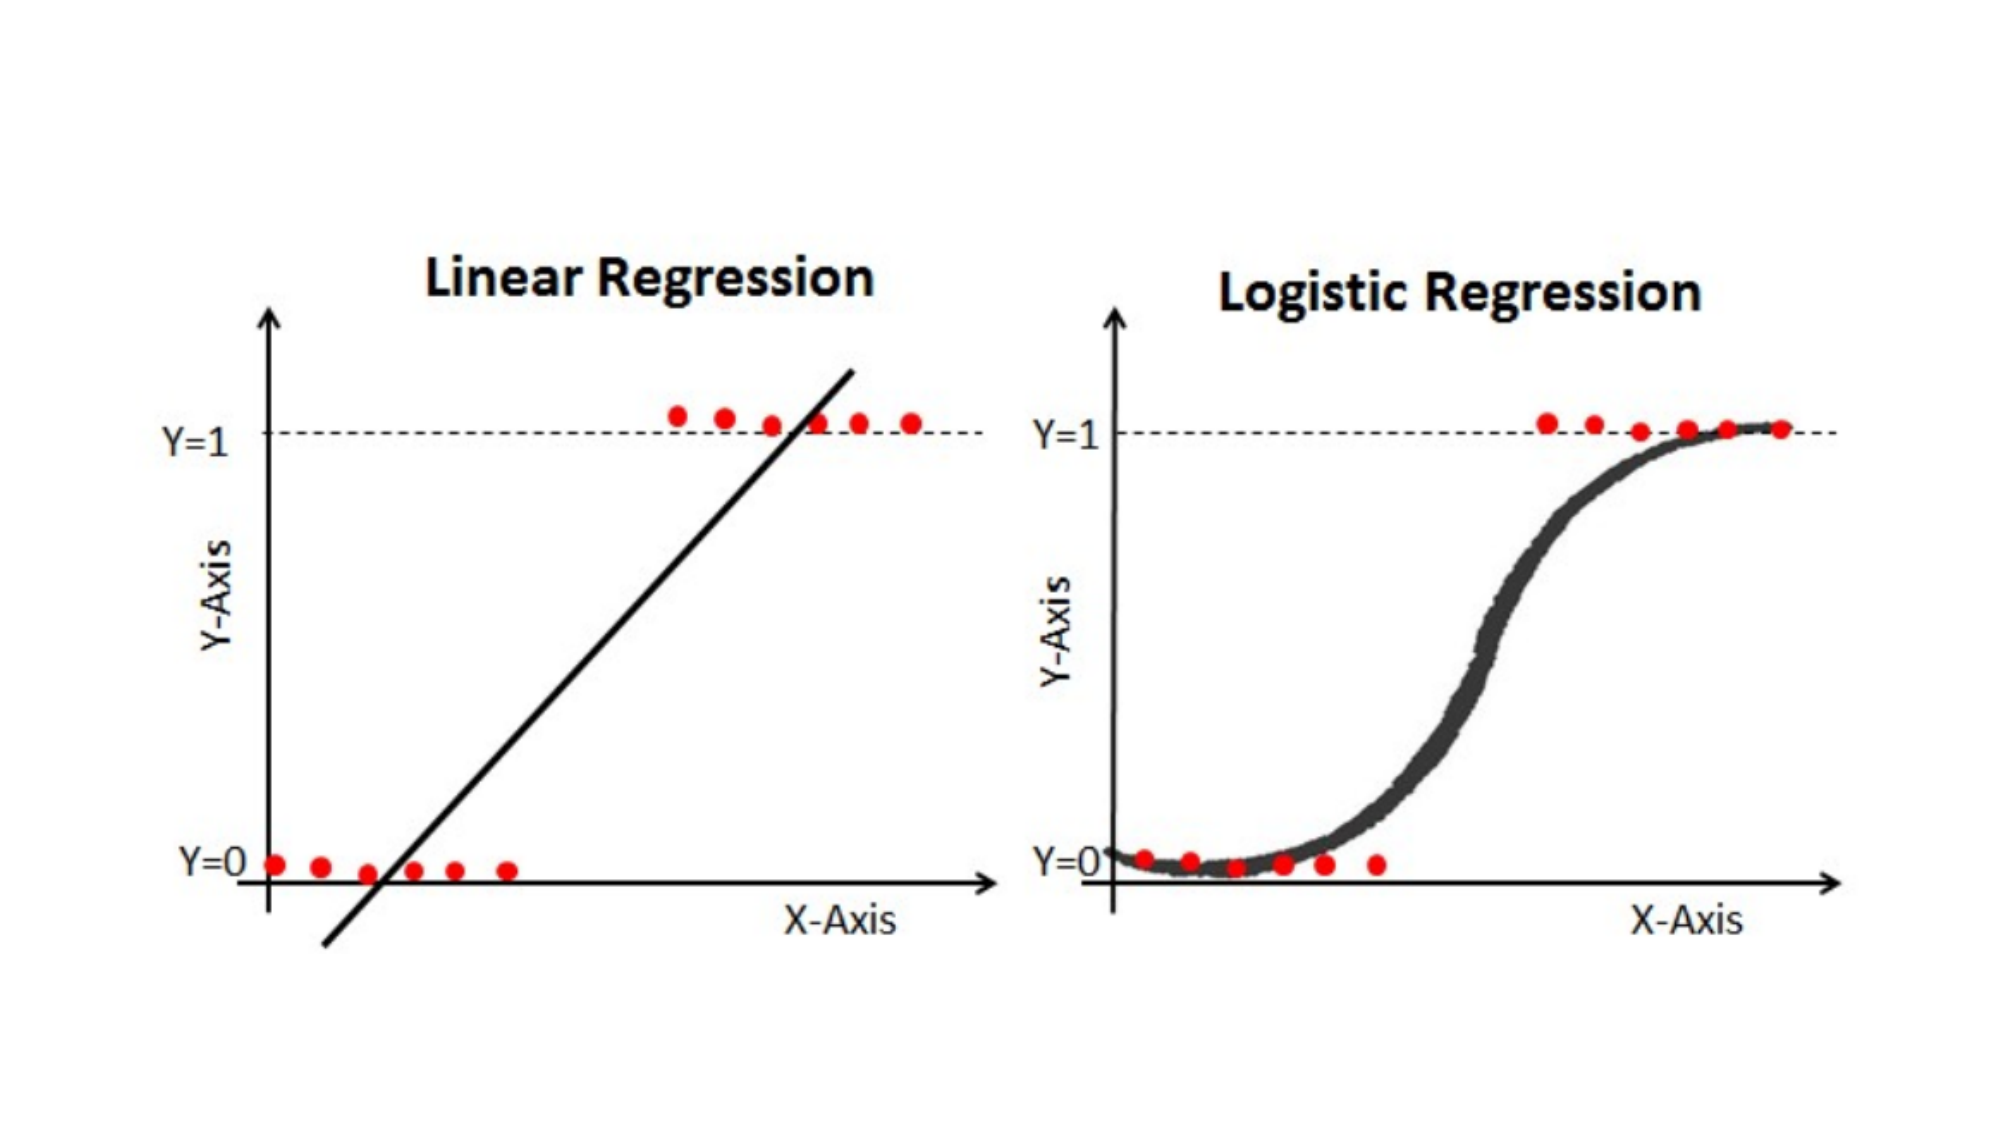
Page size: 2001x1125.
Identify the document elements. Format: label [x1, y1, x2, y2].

picture [105, 128, 1895, 997]
